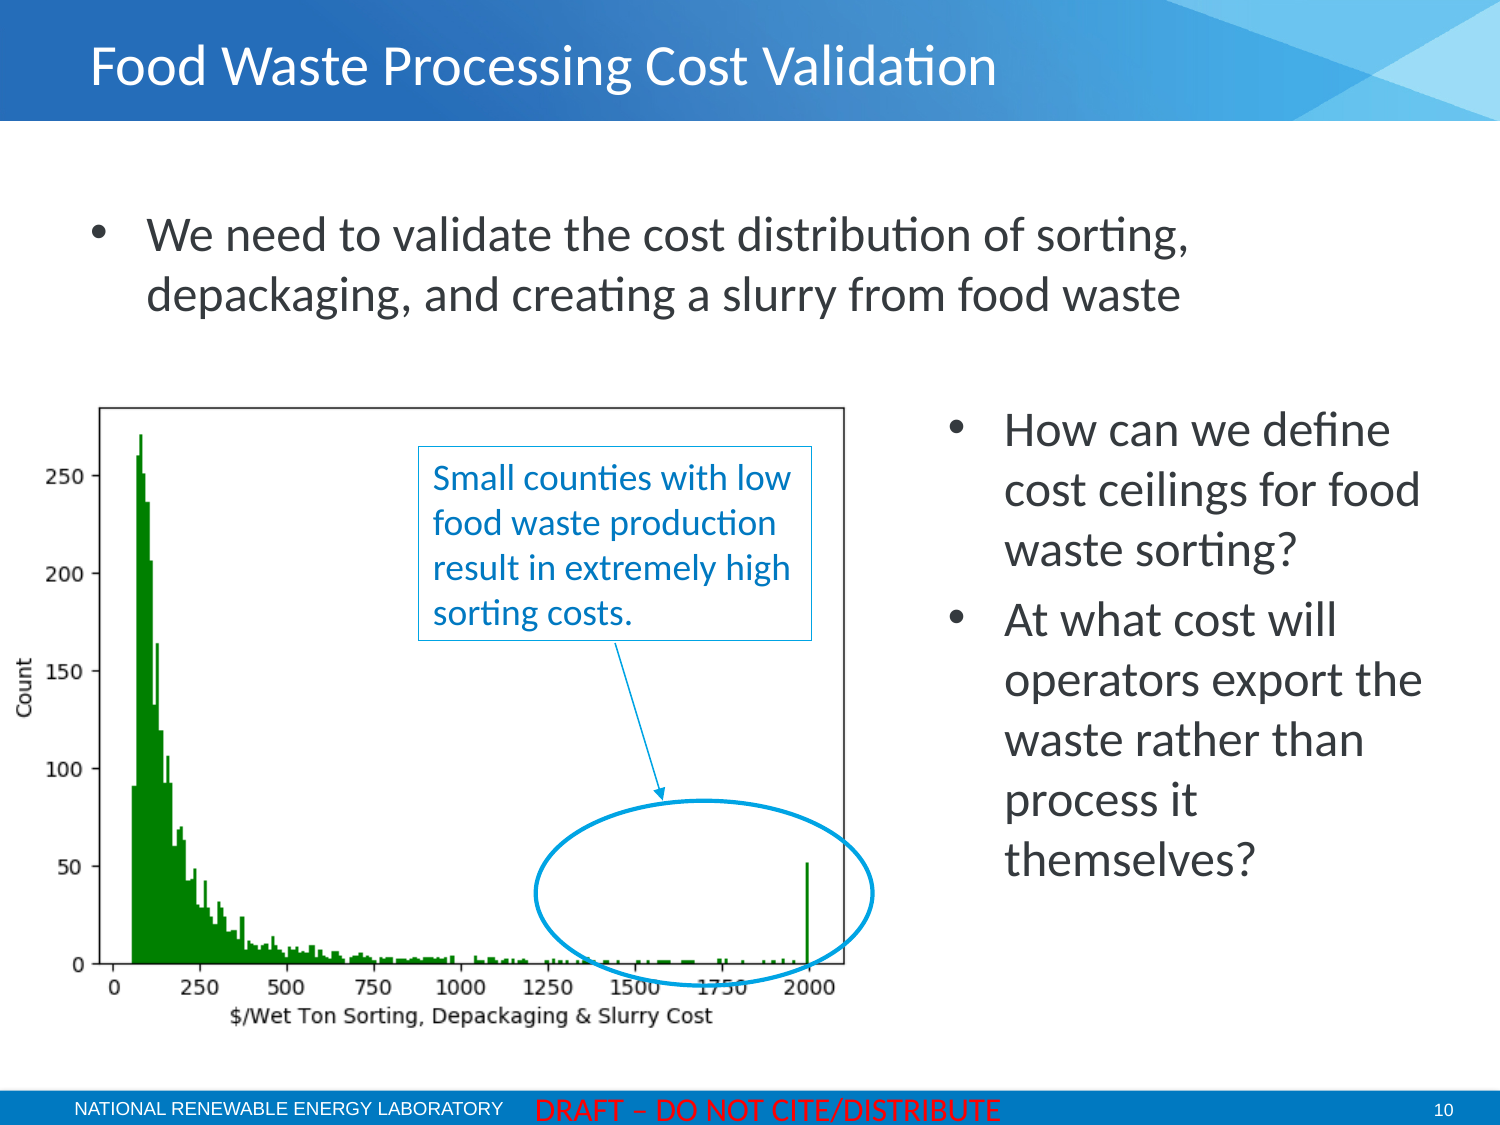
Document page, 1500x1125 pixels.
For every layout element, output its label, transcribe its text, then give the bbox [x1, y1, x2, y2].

text_box DRAFT – DO NOT CITE/DISTRIBUTE [520, 1080, 1104, 1125]
picture [0, 388, 863, 1044]
text_box [867, 865, 875, 922]
picture [0, 0, 1500, 121]
picture [539, 804, 863, 983]
title Food Waste Processing Cost Validation [75, 15, 1425, 109]
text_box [614, 642, 663, 801]
text_box How can we define cost ceilings for food waste sorting? At what cost will operators export the waste rather than process it themselves? [932, 388, 1478, 936]
picture [420, 448, 810, 639]
list We need to validate the cost distribution of sorting, depackaging, and creating a slurry from food waste [75, 193, 1425, 351]
